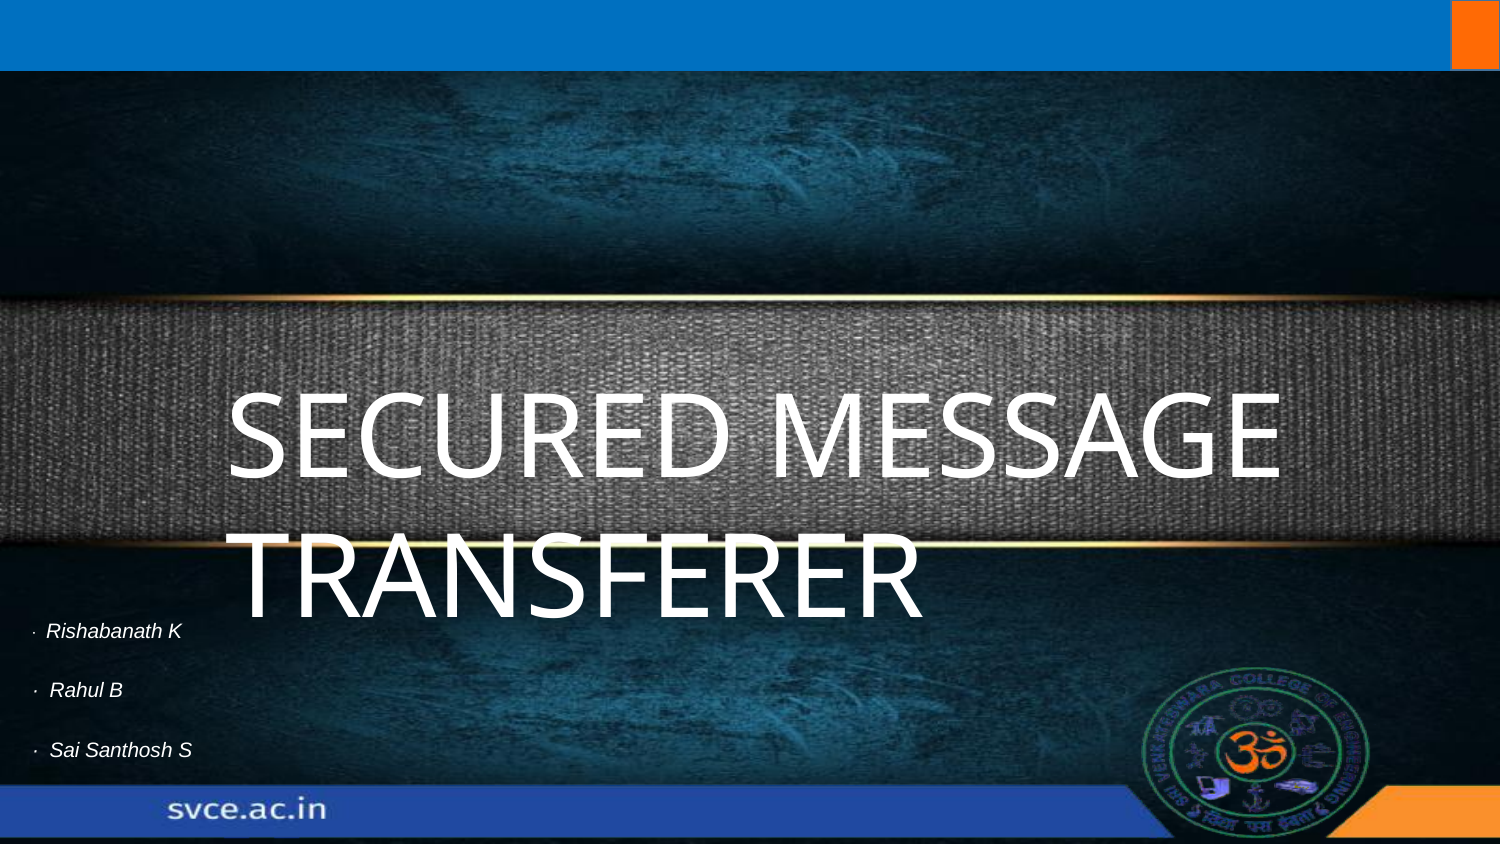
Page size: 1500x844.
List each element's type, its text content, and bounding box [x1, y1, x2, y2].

text_box SECURED MESSAGE TRANSFERER [210, 345, 1386, 656]
picture [0, 71, 1500, 844]
text_box · Rishabanath K · Rahul B · Sai Santhosh S [17, 592, 435, 777]
